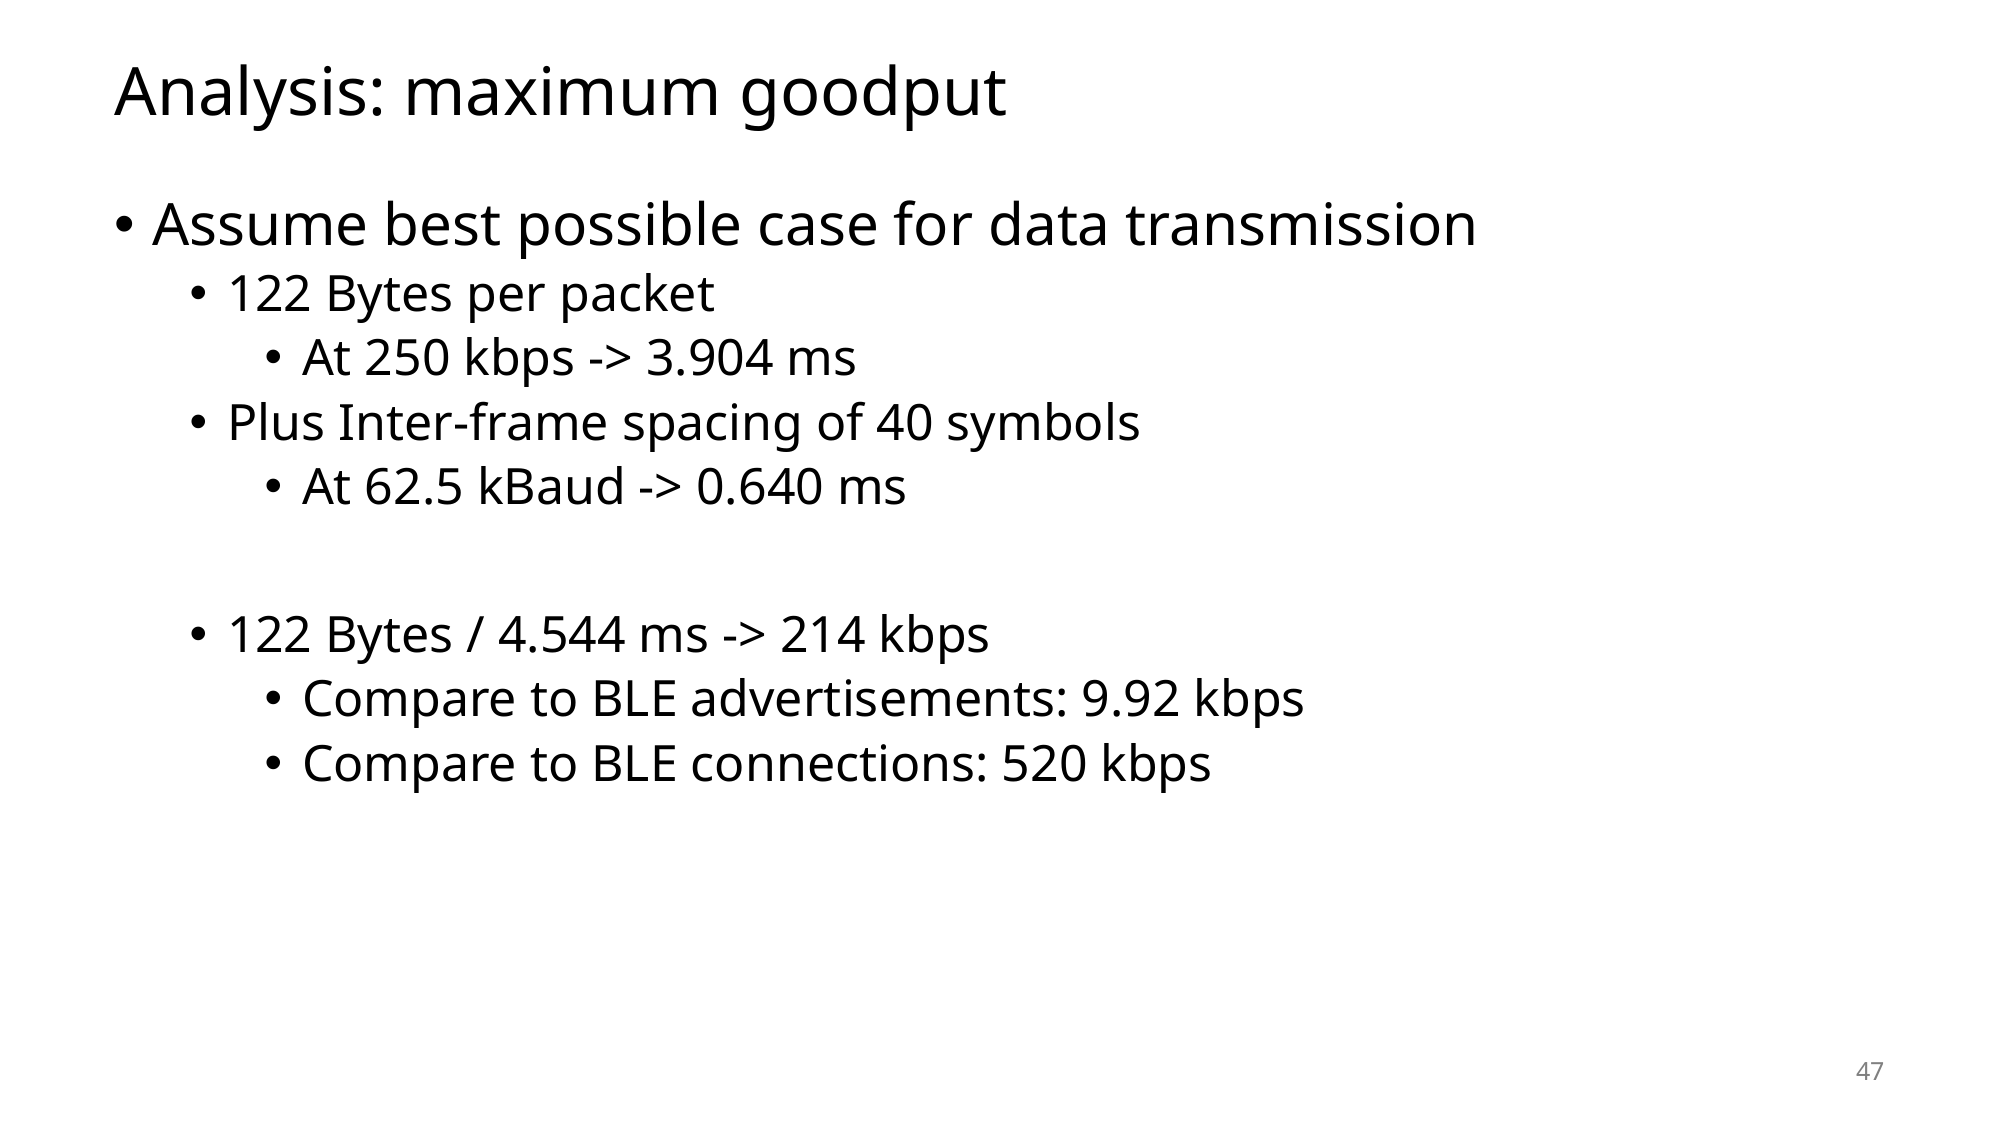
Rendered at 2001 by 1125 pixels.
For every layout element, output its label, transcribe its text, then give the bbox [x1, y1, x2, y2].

slide_number 47 [1749, 1042, 1900, 1103]
list Assume best possible case for data transmission 122 Bytes per packet At 250 kbps -> 3.904 ms Plus Inter-frame spacing of 40 symbols At 62.5 kBaud -> 0.640 ms 122 Bytes / 4.544 ms -> 214 kbps Compare to BLE advertisements: 9.92 kbps Compare to BLE connections: 520 kbps [99, 187, 1900, 1013]
title Analysis: maximum goodput [99, 37, 1900, 150]
